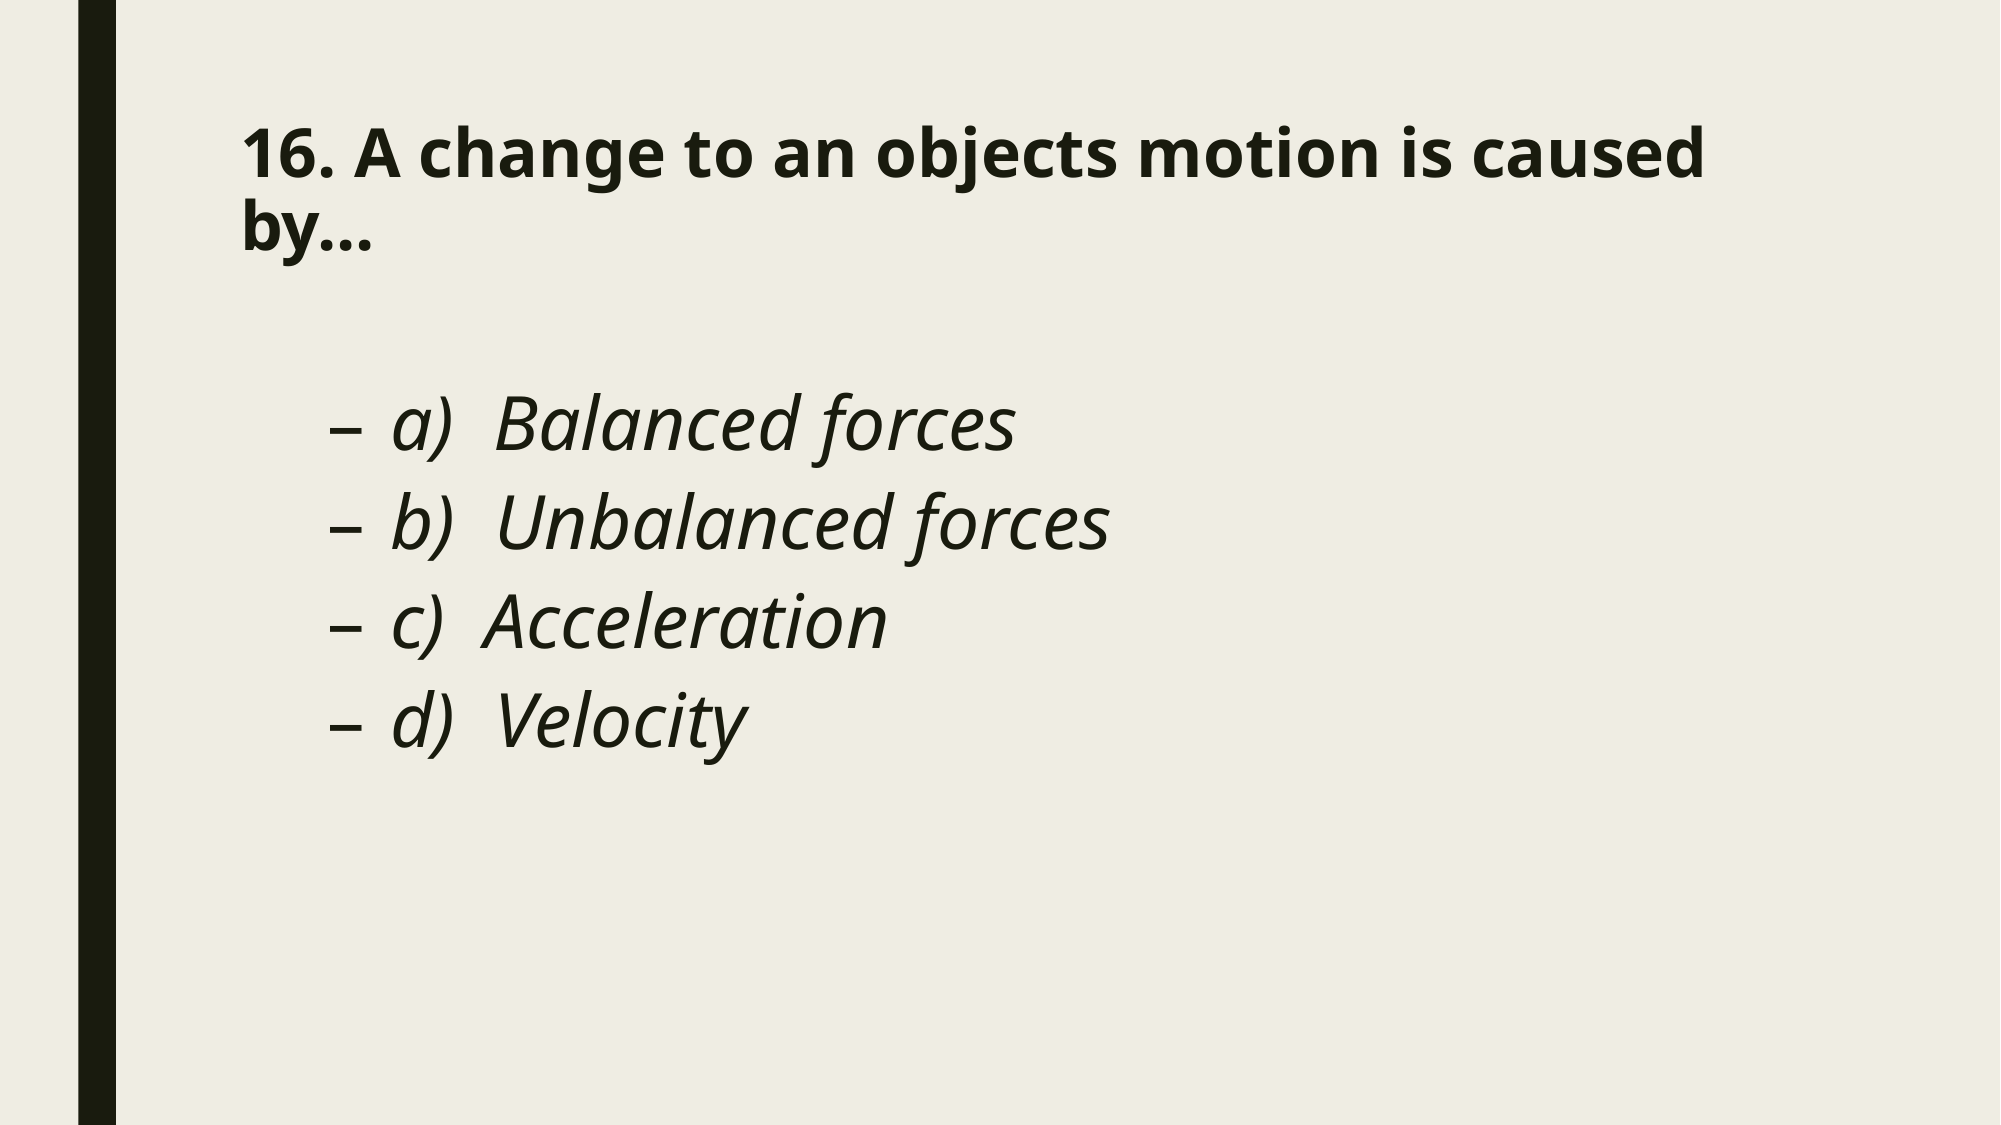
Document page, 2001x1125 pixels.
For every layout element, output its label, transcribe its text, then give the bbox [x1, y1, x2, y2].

title 16. A change to an objects motion is caused by... [225, 112, 1800, 357]
list a) Balanced forces b) Unbalanced forces c) Acceleration d) Velocity [225, 375, 1800, 963]
